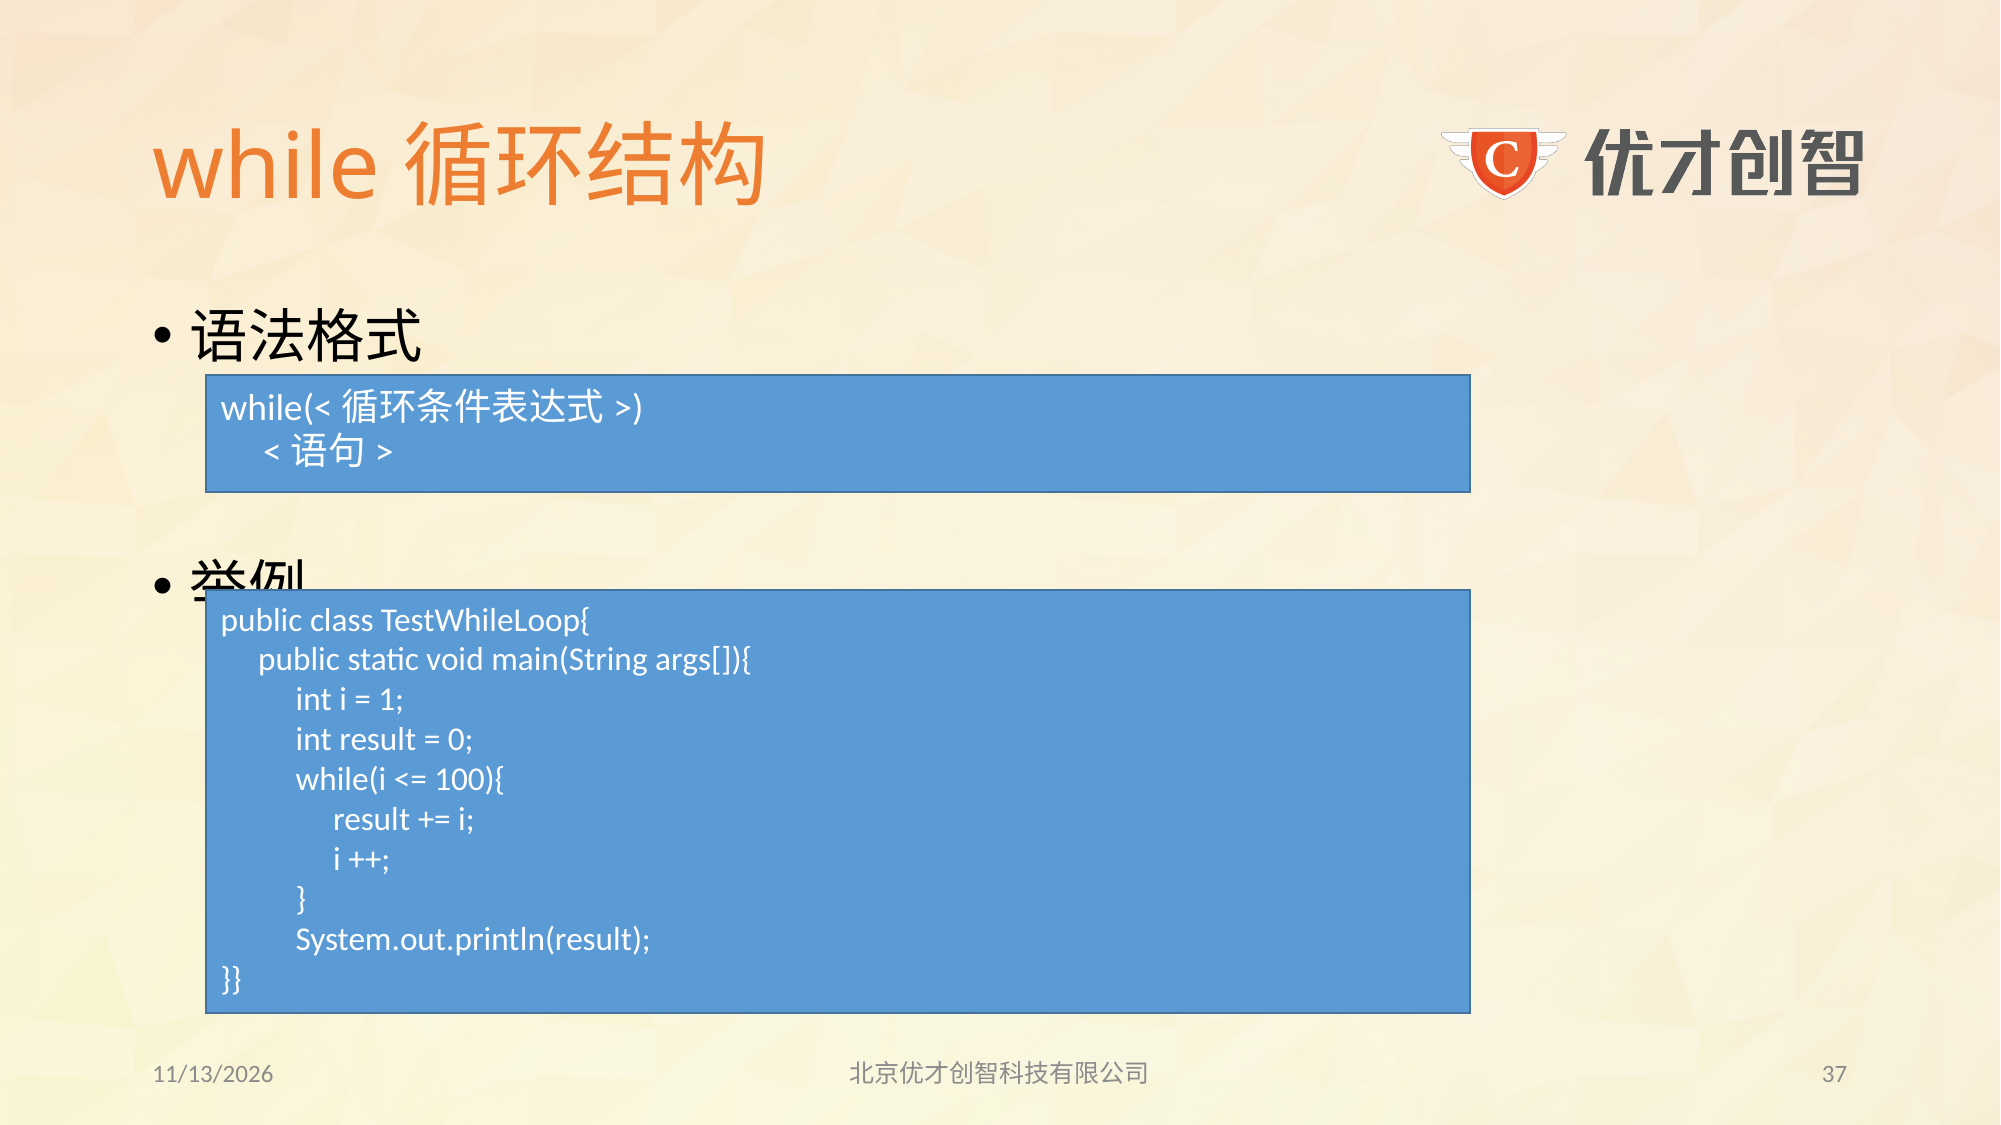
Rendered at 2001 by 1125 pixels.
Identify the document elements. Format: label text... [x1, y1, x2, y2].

title while循环结构 [137, 59, 1441, 278]
list 语法格式 举例 [137, 299, 1863, 1014]
text_box public class TestWhileLoop{ public static void main(String args[]){ int i = 1; int result = 0; while(i <= 100){ result += i; i ++; } System.out.println(result); }} [205, 589, 1471, 1014]
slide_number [137, 1042, 588, 1103]
footer 北京优才创智科技有限公司 [662, 1042, 1338, 1103]
picture [1441, 128, 1863, 200]
slide_number 36 [1412, 1042, 1863, 1103]
text_box while(<循环条件表达式>) <语句> [205, 374, 1471, 493]
